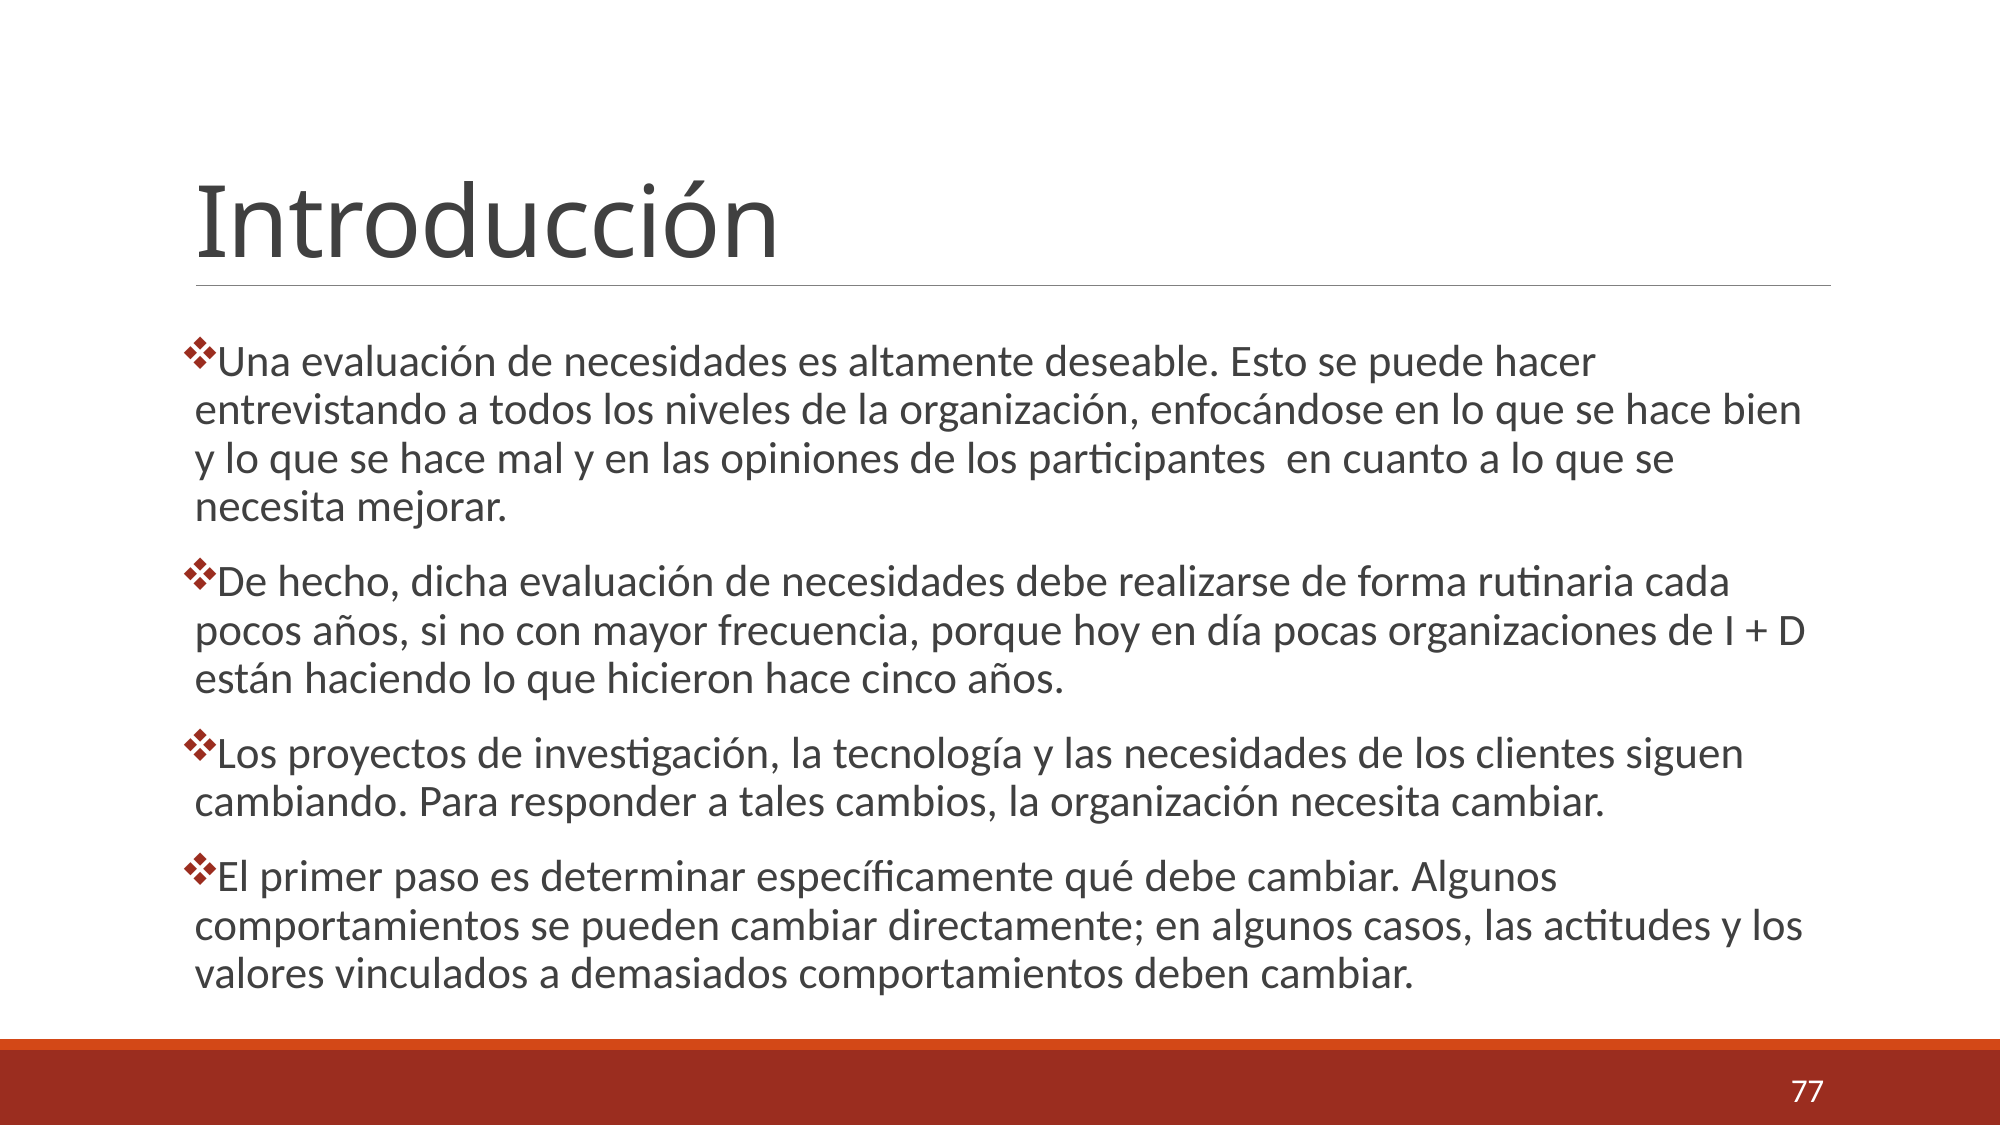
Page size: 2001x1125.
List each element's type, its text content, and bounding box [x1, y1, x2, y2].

title Introducción [180, 47, 1830, 285]
list Una evaluación de necesidades es altamente deseable. Esto se puede hacer entrevistando a todos los niveles de la organización, enfocándose en lo que se hace bien y lo que se hace mal y en las opiniones de los participantes en cuanto a lo que se necesita mejorar. De hecho, dicha evaluación de necesidades debe realizarse de forma rutinaria cada pocos años, si no con mayor frecuencia, porque hoy en día pocas organizaciones de I + D están haciendo lo que hicieron hace cinco años. Los proyectos de investigación, la tecnología y las necesidades de los clientes siguen cambiando. Para responder a tales cambios, la organización necesita cambiar. El primer paso es determinar específicamente qué debe cambiar. Algunos comportamientos se pueden cambiar directamente; en algunos casos, las actitudes y los valores vinculados a demasiados comportamientos deben cambiar. [180, 329, 1830, 1018]
slide_number 77 [1624, 1059, 1840, 1120]
